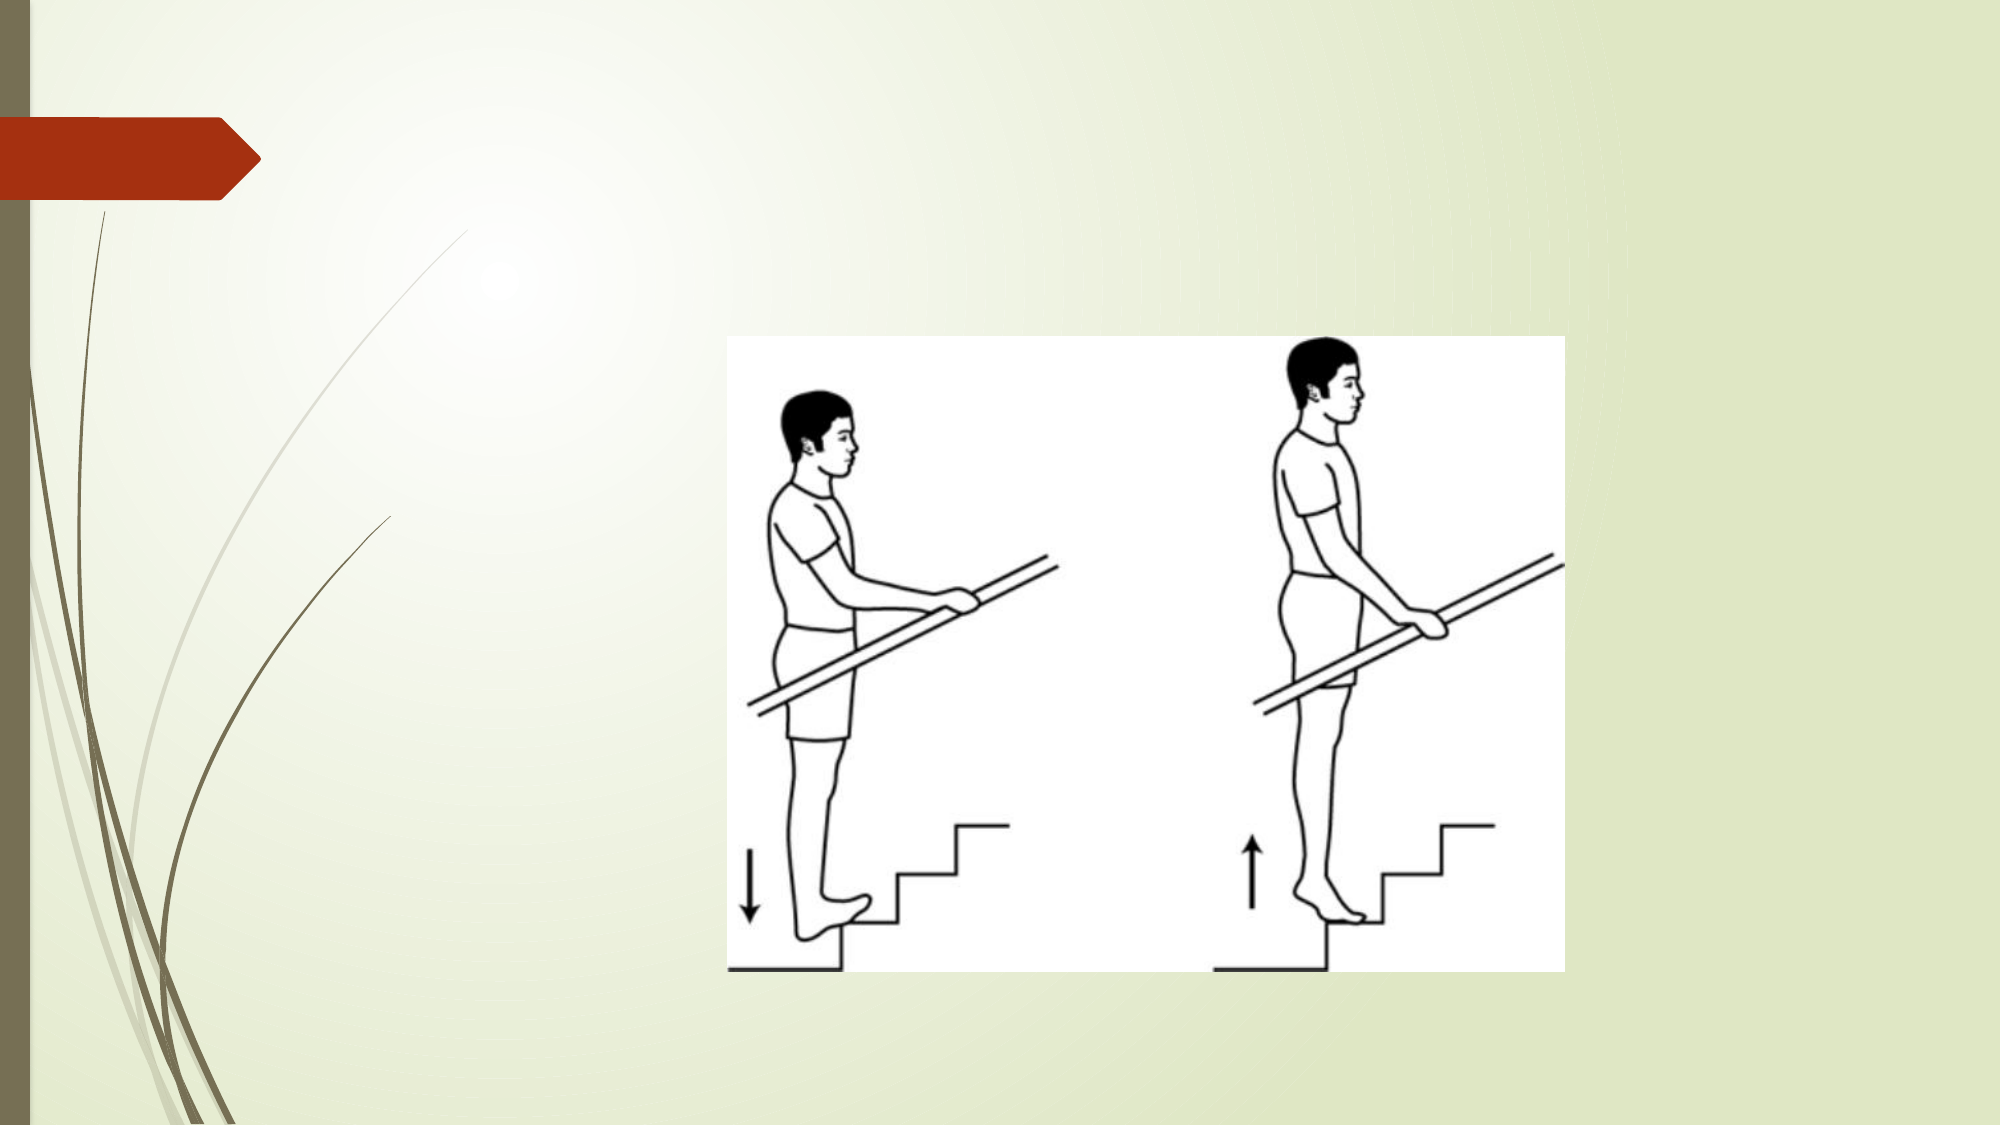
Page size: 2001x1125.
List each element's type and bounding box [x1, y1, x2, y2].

list [727, 335, 1565, 972]
